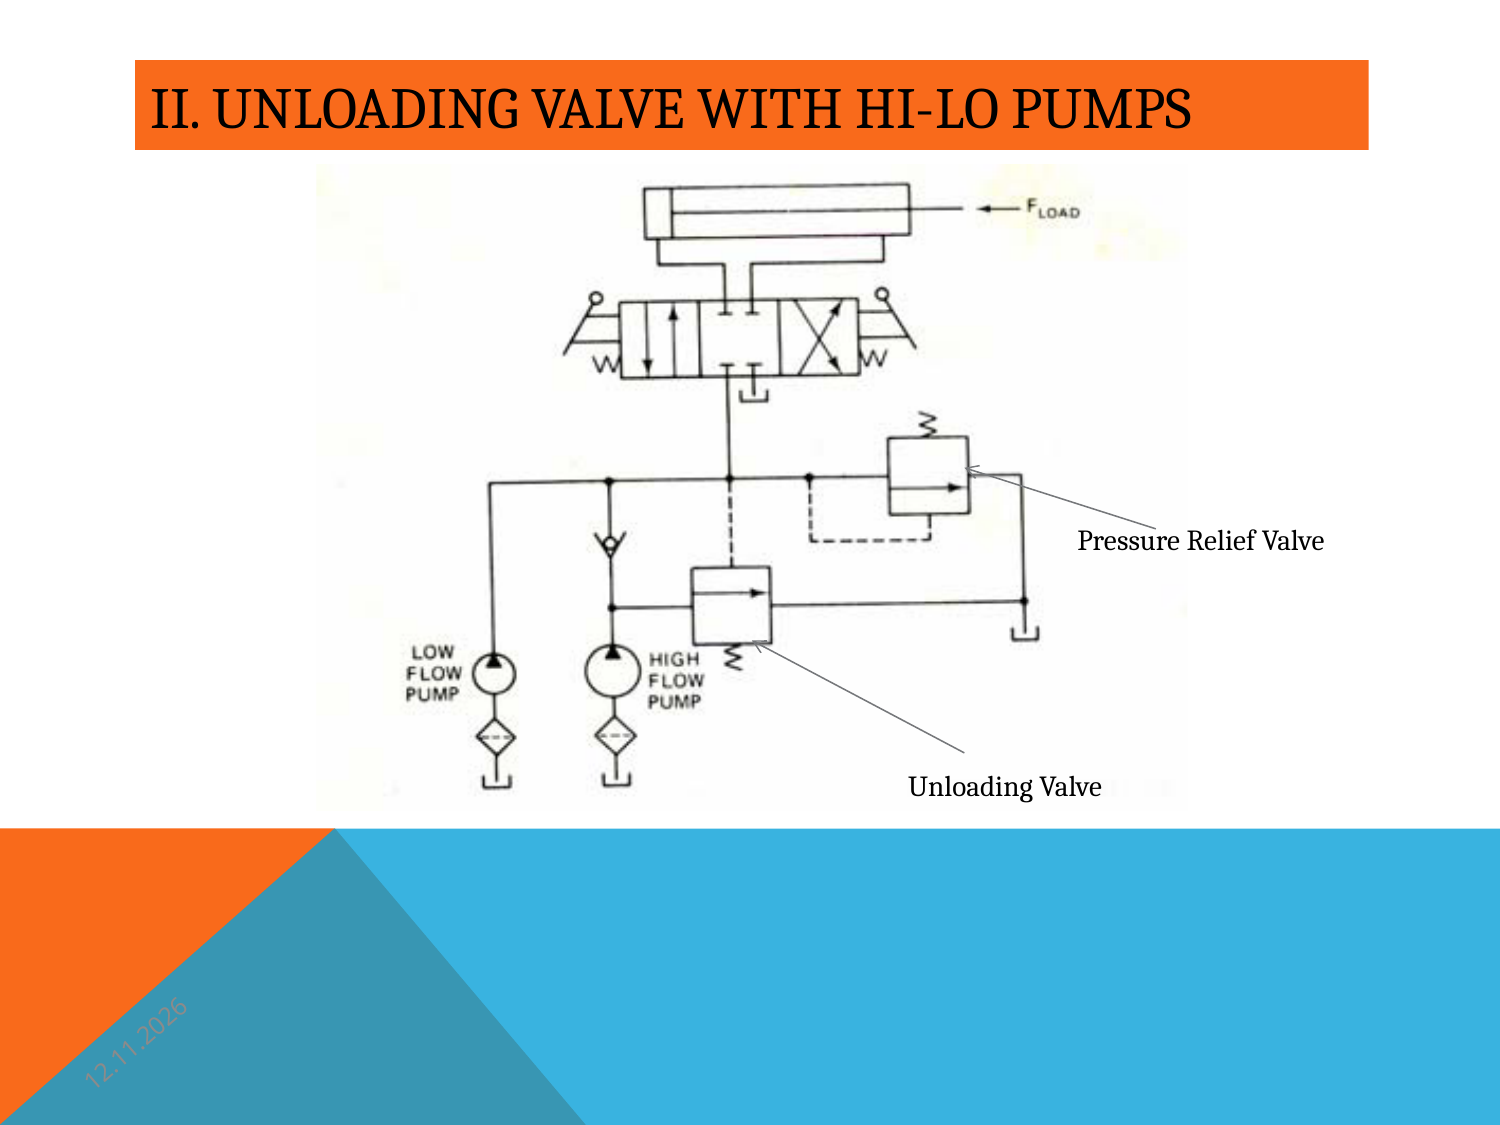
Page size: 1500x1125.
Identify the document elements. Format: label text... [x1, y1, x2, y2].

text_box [964, 467, 1156, 530]
text_box Pressure Relief Valve [1192, 513, 1382, 564]
title ii. Unloading Valve with Hi-lo Pumps [135, 60, 1369, 150]
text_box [751, 640, 965, 754]
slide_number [65, 849, 357, 1109]
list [316, 163, 1188, 811]
